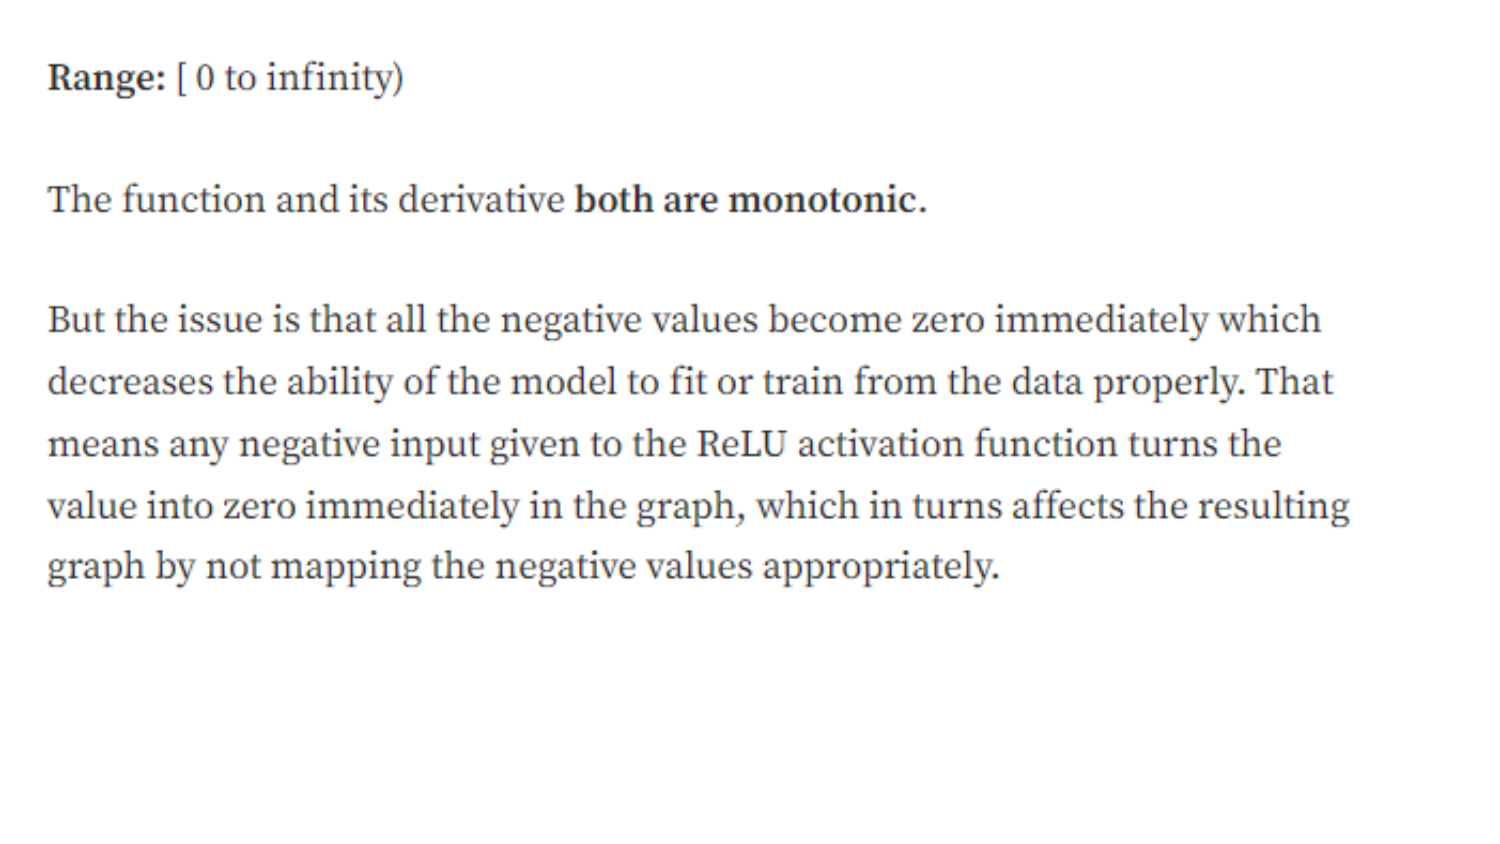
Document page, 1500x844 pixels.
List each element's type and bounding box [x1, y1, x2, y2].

picture [24, 24, 1400, 641]
